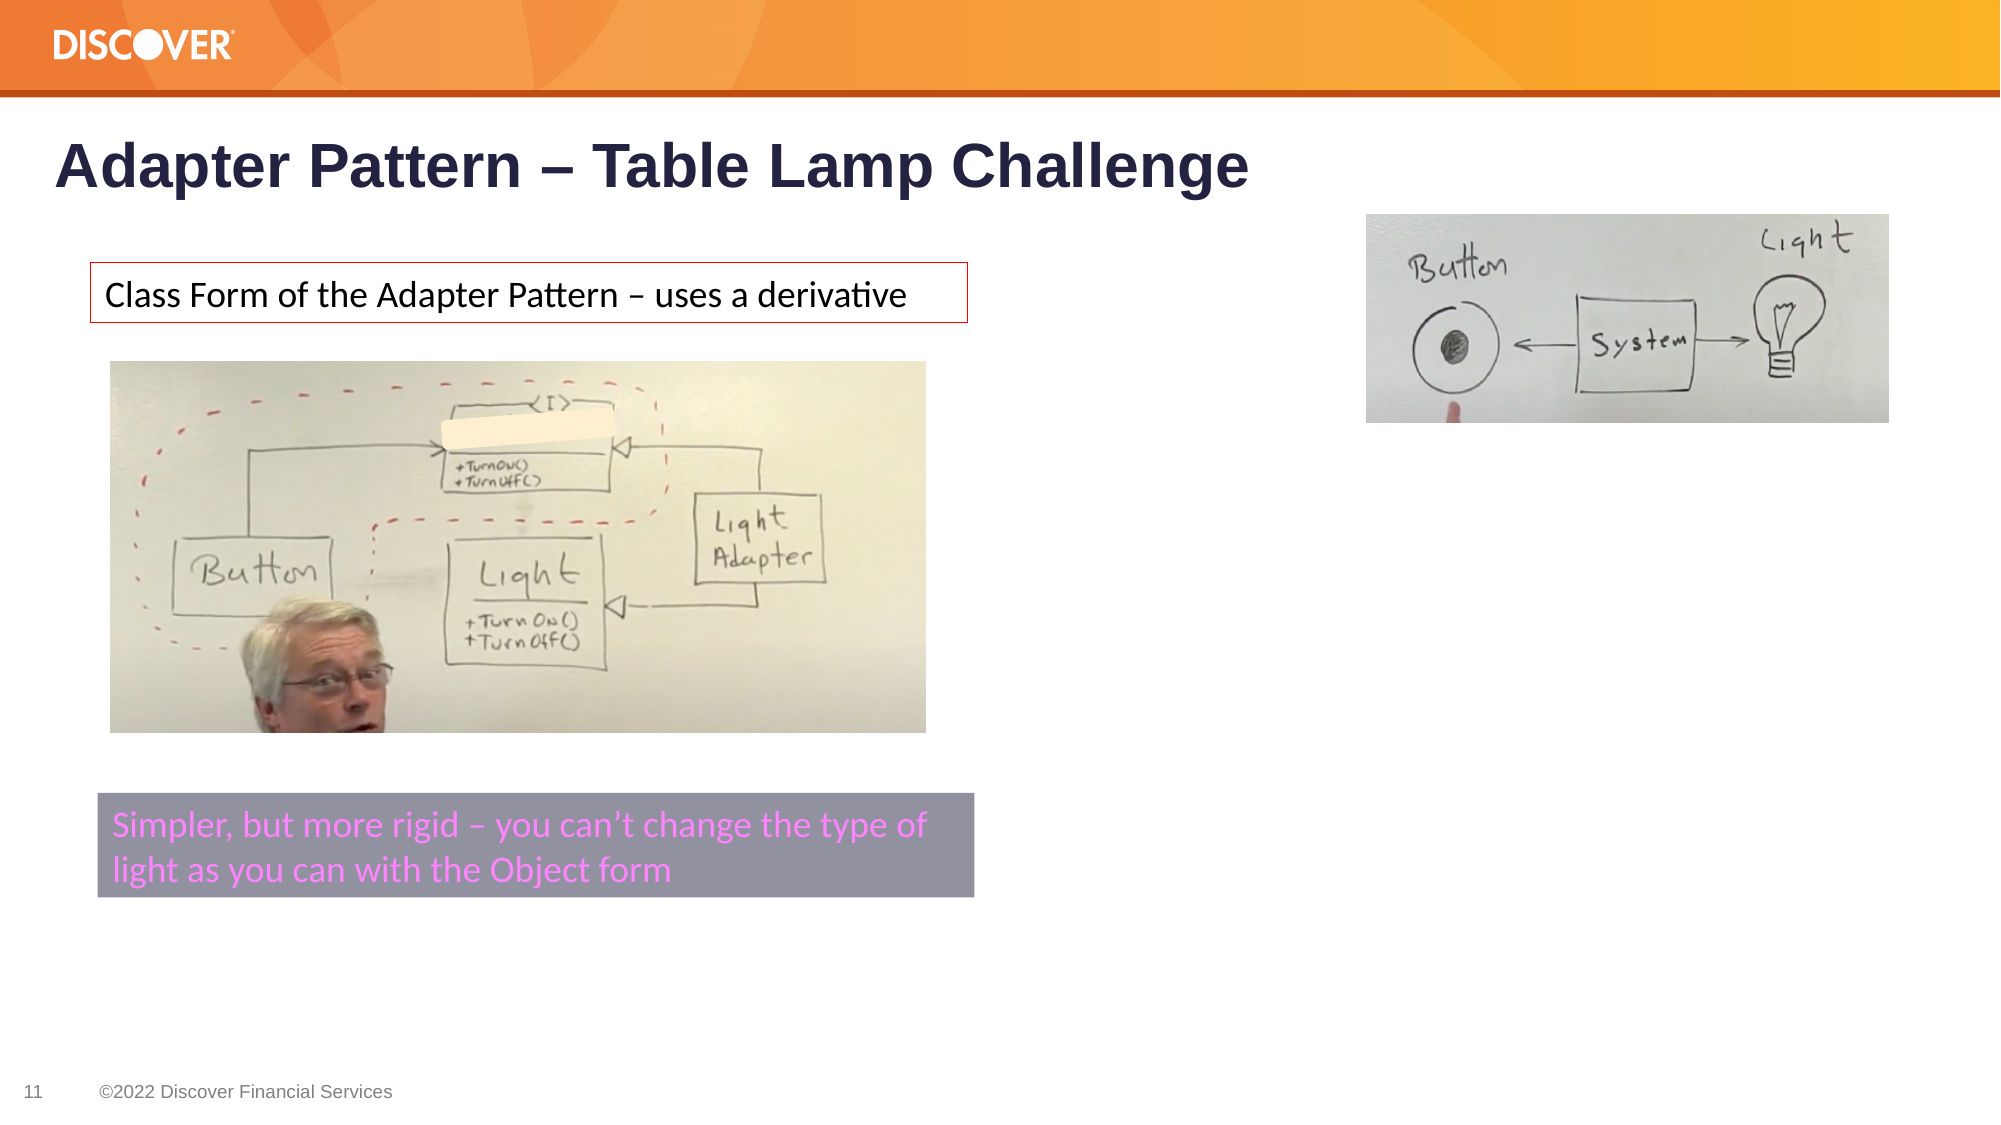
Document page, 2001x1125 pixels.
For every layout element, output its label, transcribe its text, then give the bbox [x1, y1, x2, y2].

picture [1366, 214, 1889, 423]
picture [0, 0, 1795, 90]
picture [110, 361, 926, 733]
text_box Class Form of the Adapter Pattern – uses a derivative [90, 262, 968, 323]
text_box Simpler, but more rigid – you can’t change the type of light as you can with the Object form [97, 792, 975, 898]
title Adapter Pattern – Table Lamp Challenge [54, 97, 1945, 225]
